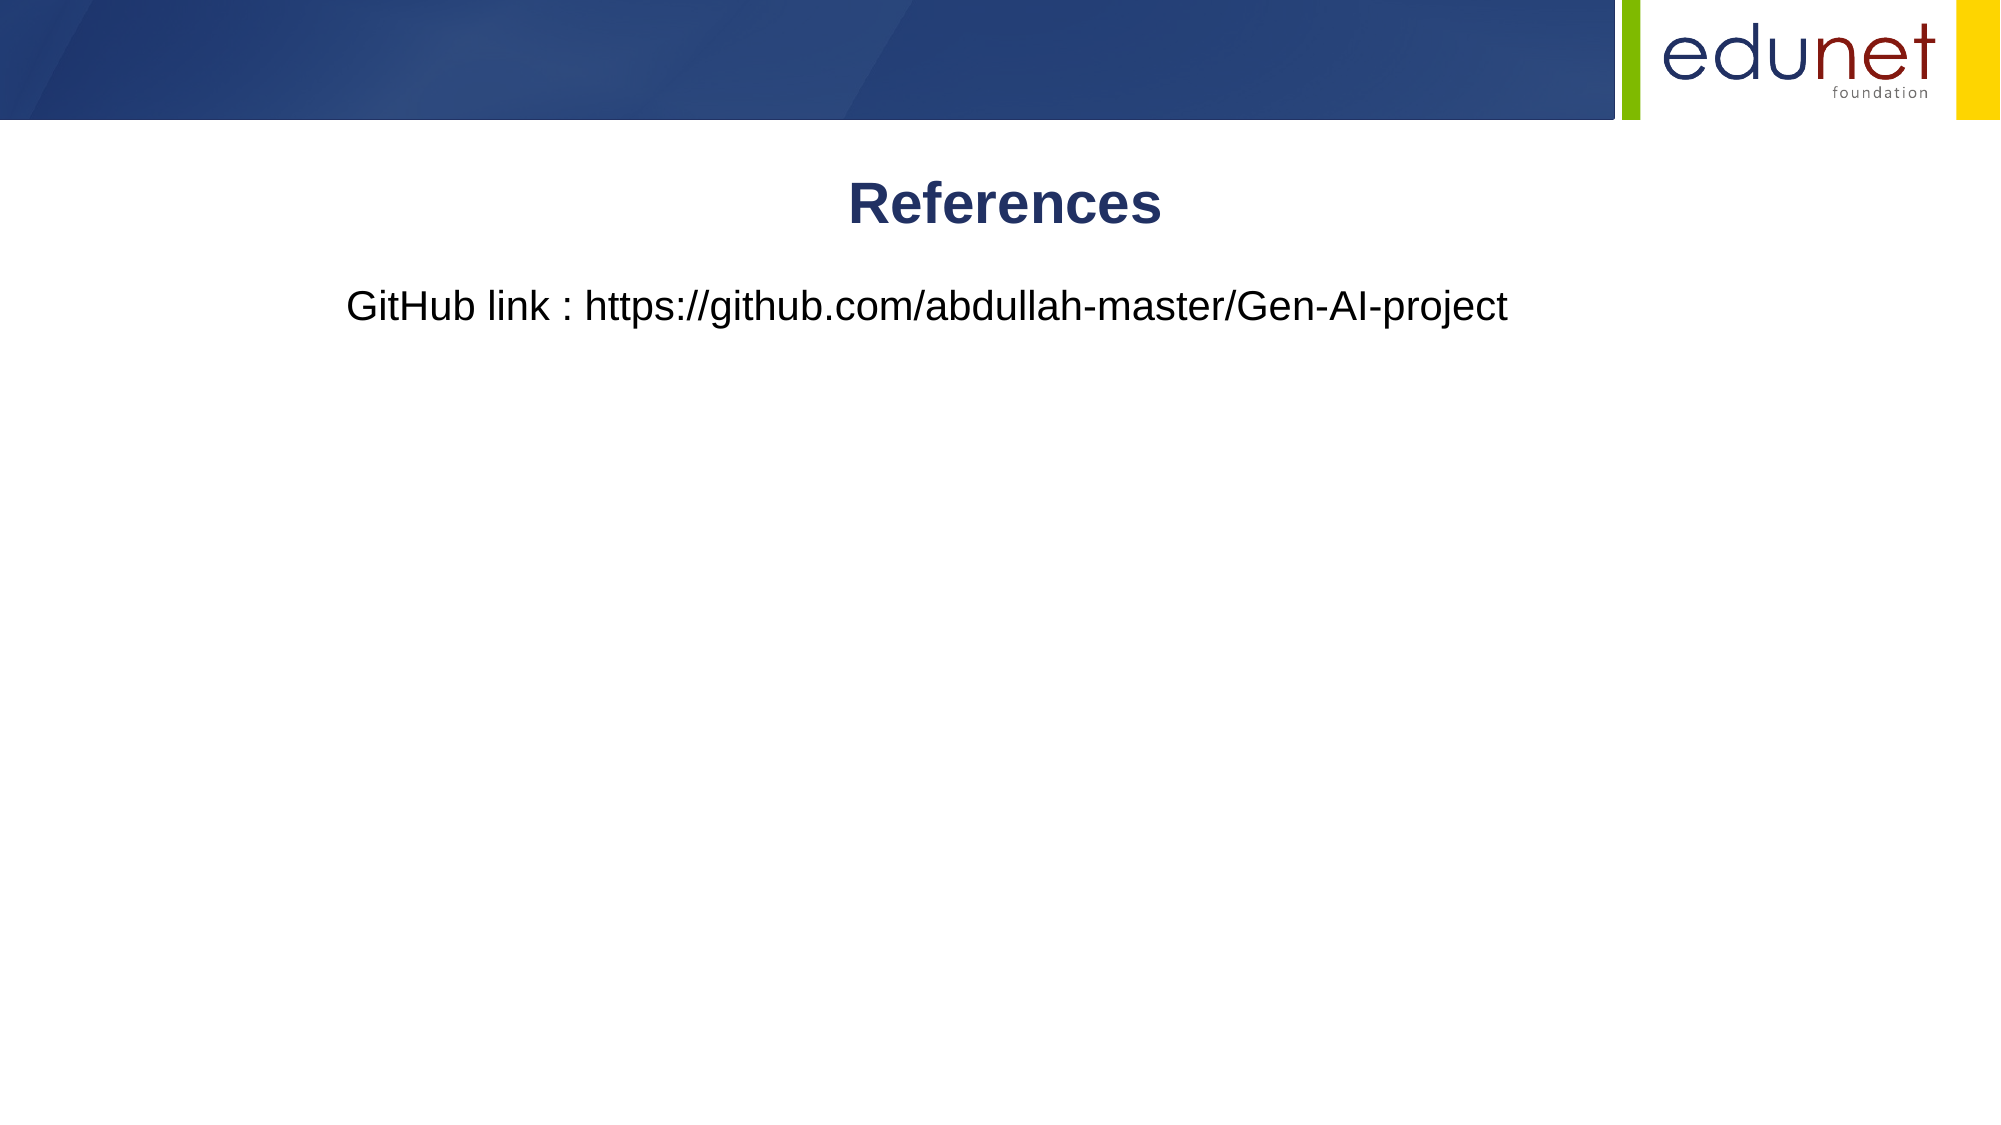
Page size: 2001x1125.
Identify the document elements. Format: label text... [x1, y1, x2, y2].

picture [1652, 12, 1948, 108]
text_box References [34, 157, 1978, 243]
text_box GitHub link : https://github.com/abdullah-master/Gen-AI-project [331, 271, 1651, 337]
